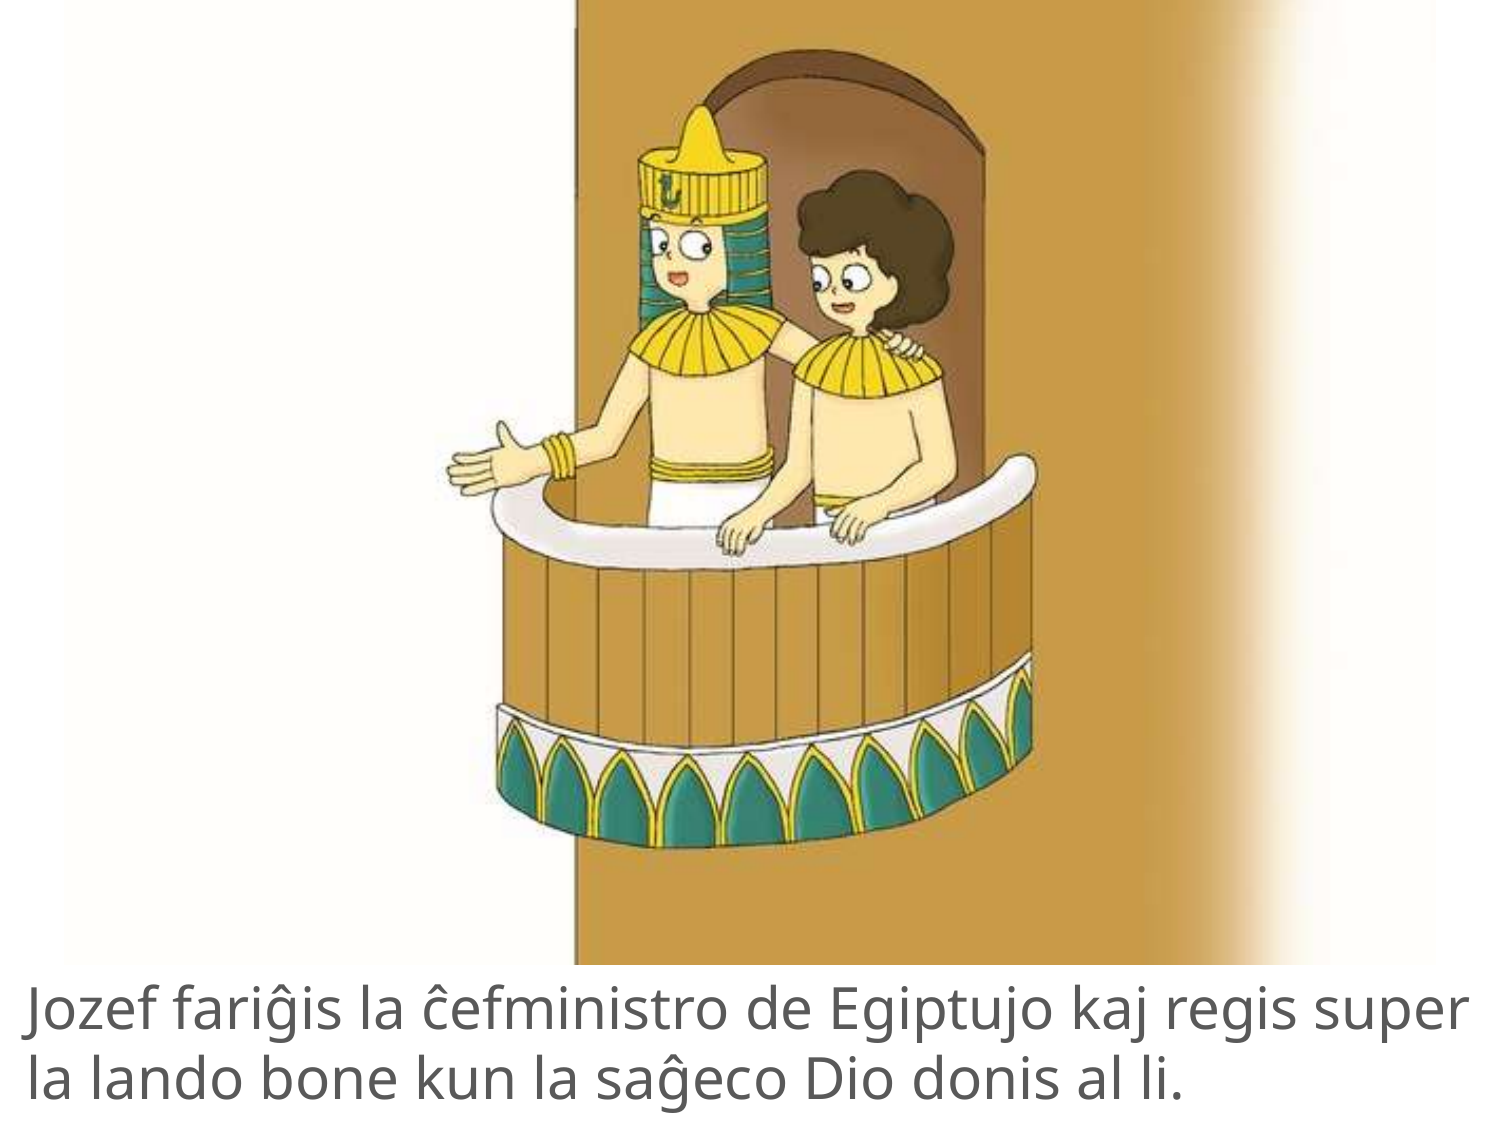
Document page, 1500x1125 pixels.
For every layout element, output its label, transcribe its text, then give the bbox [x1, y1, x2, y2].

picture [64, 0, 1436, 965]
text_box Jozef fariĝis la ĉefministro de Egiptujo kaj regis super la lando bone kun la saĝeco Dio donis al li. [11, 964, 1498, 1119]
